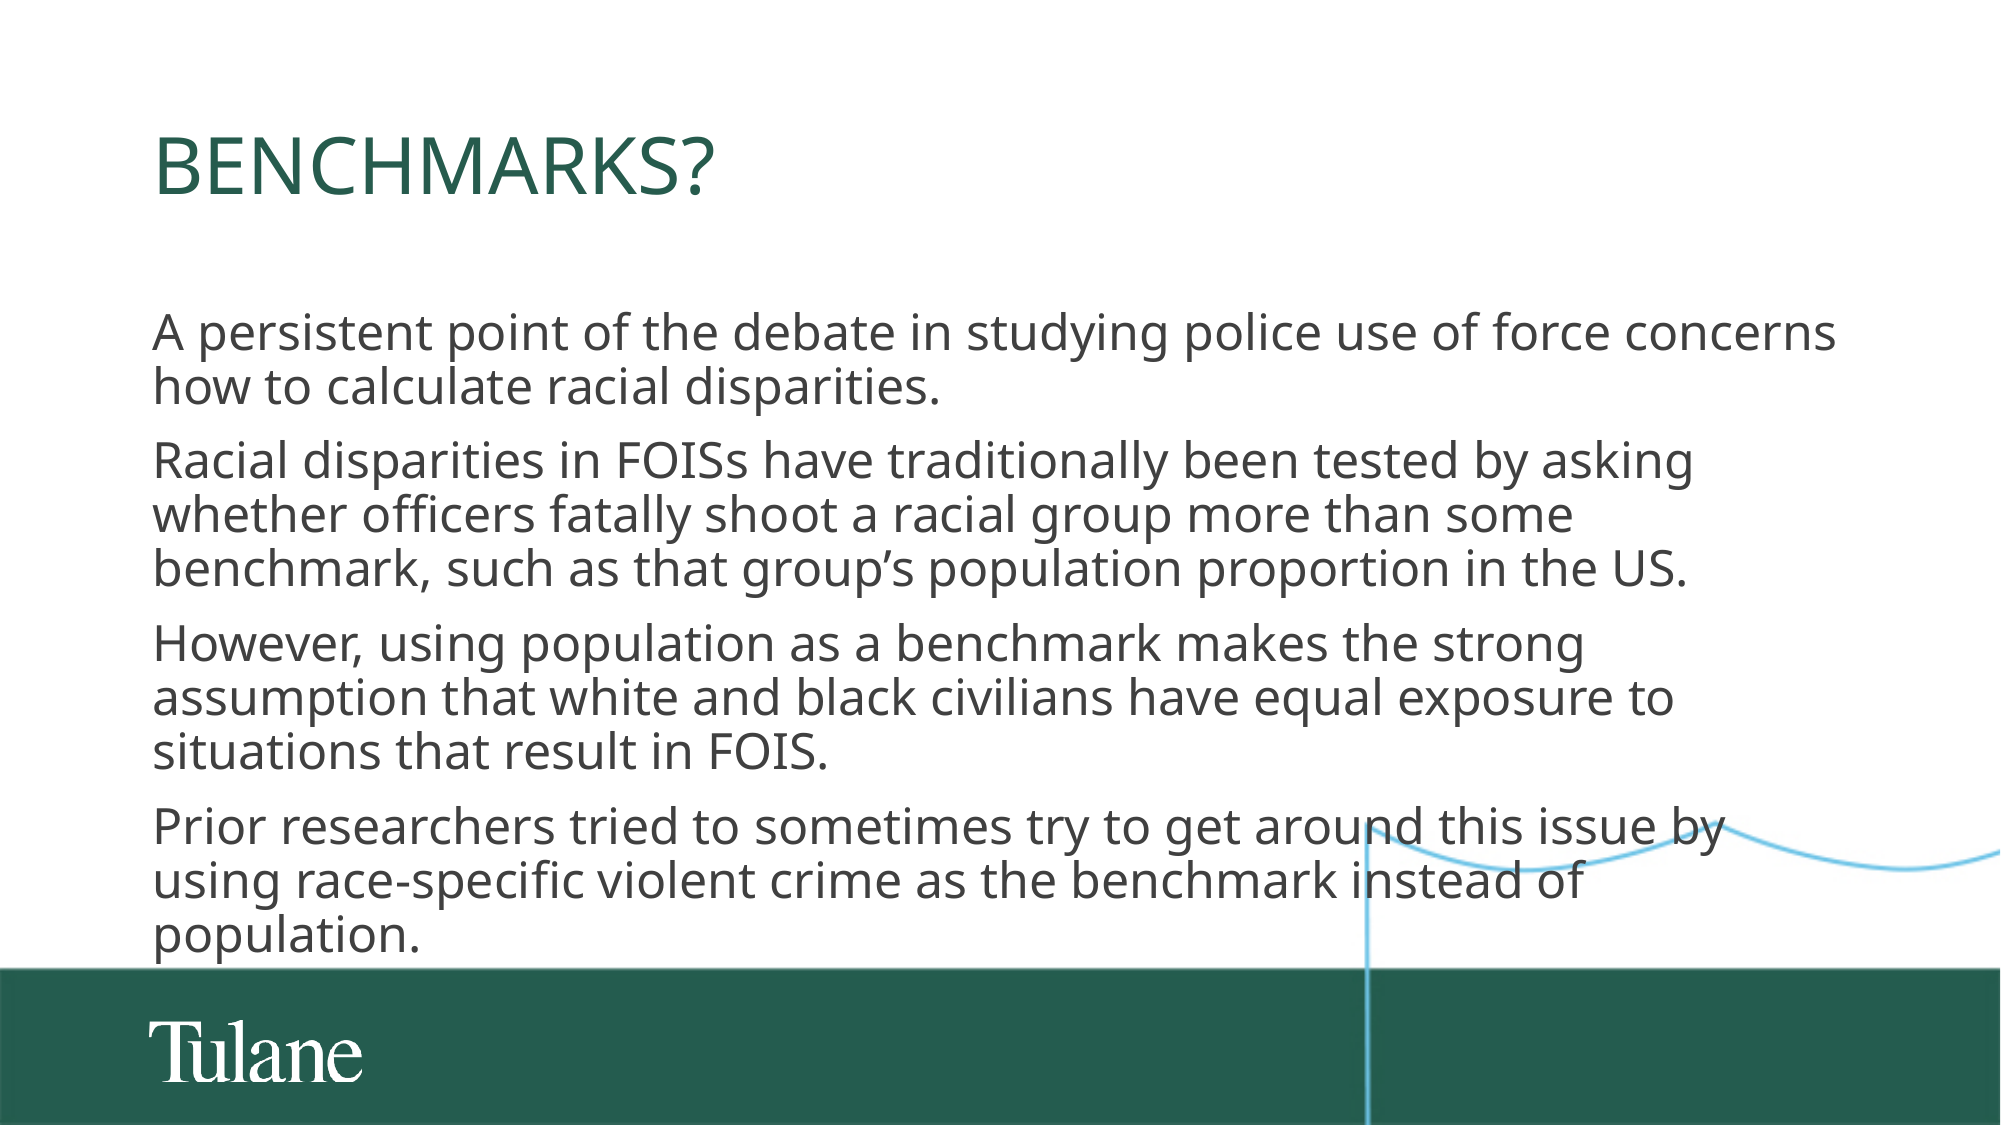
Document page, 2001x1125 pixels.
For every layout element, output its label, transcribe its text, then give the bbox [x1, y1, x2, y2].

picture [0, 0, 2001, 1125]
list A persistent point of the debate in studying police use of force concerns how to calculate racial disparities. Racial disparities in FOISs have traditionally been tested by asking whether officers fatally shoot a racial group more than some benchmark, such as that group’s population proportion in the US. However, using population as a benchmark makes the strong assumption that white and black civilians have equal exposure to situations that result in FOIS. Prior researchers tried to sometimes try to get around this issue by using race-specific violent crime as the benchmark instead of population. [137, 299, 1863, 1014]
title Benchmarks? [137, 59, 1863, 278]
